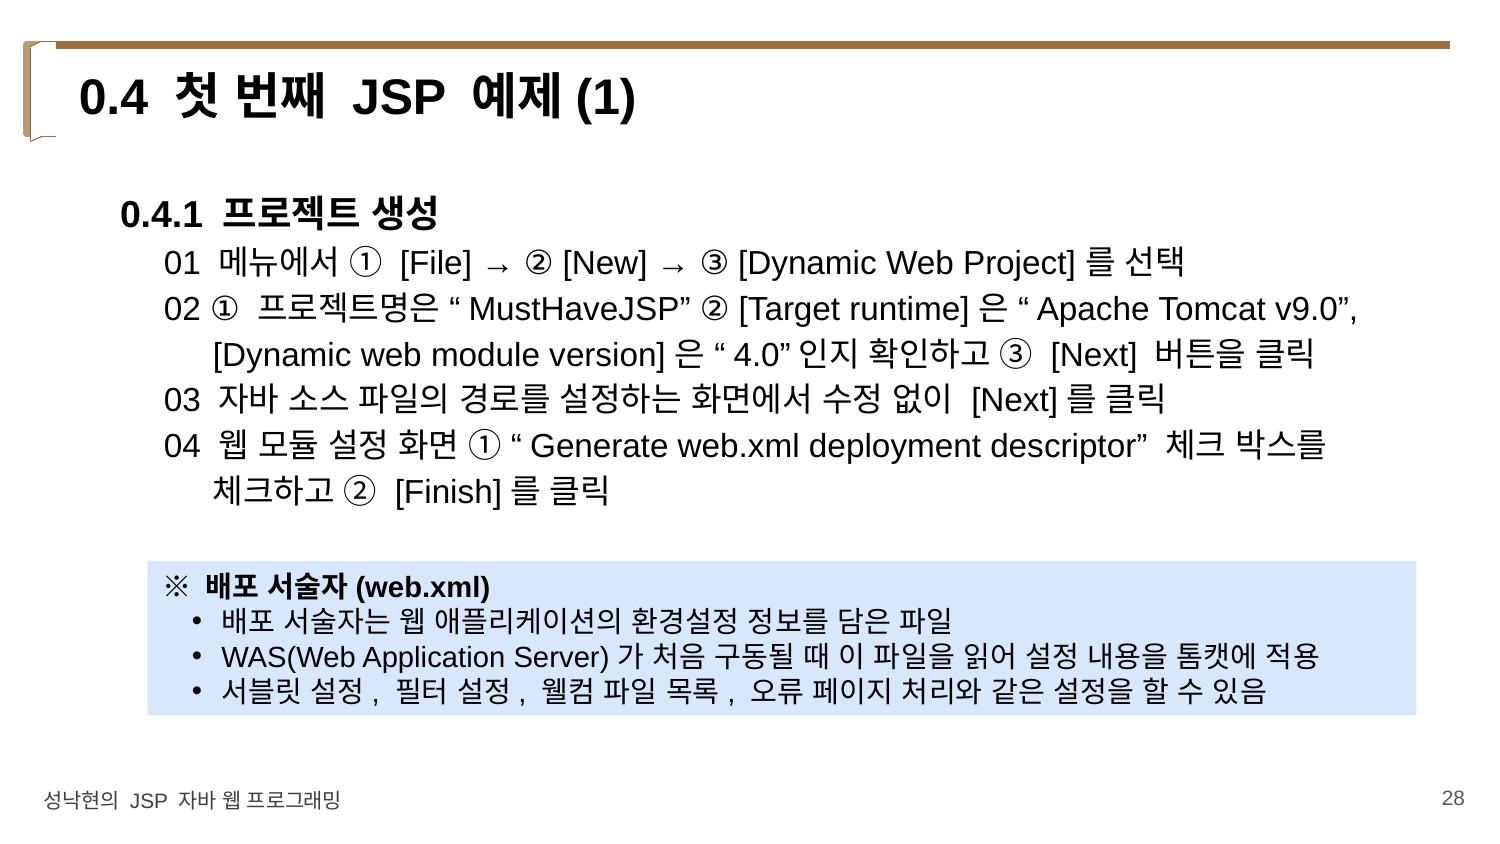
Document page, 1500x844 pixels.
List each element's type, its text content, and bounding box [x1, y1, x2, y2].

picture [8, 24, 1462, 155]
slide_number 28 [1389, 764, 1480, 830]
list 0.4.1 프로젝트 생성 01 메뉴에서 ① [File] → ② [New] → ③ [Dynamic Web Project]를 선택 02 ① 프로젝트명은 “MustHaveJSP” ② [Target runtime]은 “Apache Tomcat v9.0”, [Dynamic web module version]은 “4.0”인지 확인하고 ③ [Next] 버튼을 클릭 03 자바 소스 파일의 경로를 설정하는 화면에서 수정 없이 [Next]를 클릭 04 웹 모듈 설정 화면 ① “Generate web.xml deployment descriptor” 체크 박스를 체크하고 ② [Finish]를 클릭 [51, 168, 1449, 819]
text_box ※ 배포 서술자(web.xml) 배포 서술자는 웹 애플리케이션의 환경설정 정보를 담은 파일 WAS(Web Application Server)가 처음 구동될 때 이 파일을 읽어 설정 내용을 톰캣에 적용 서블릿 설정, 필터 설정, 웰컴 파일 목록, 오류 페이지 처리와 같은 설정을 할 수 있음 [147, 560, 1417, 716]
